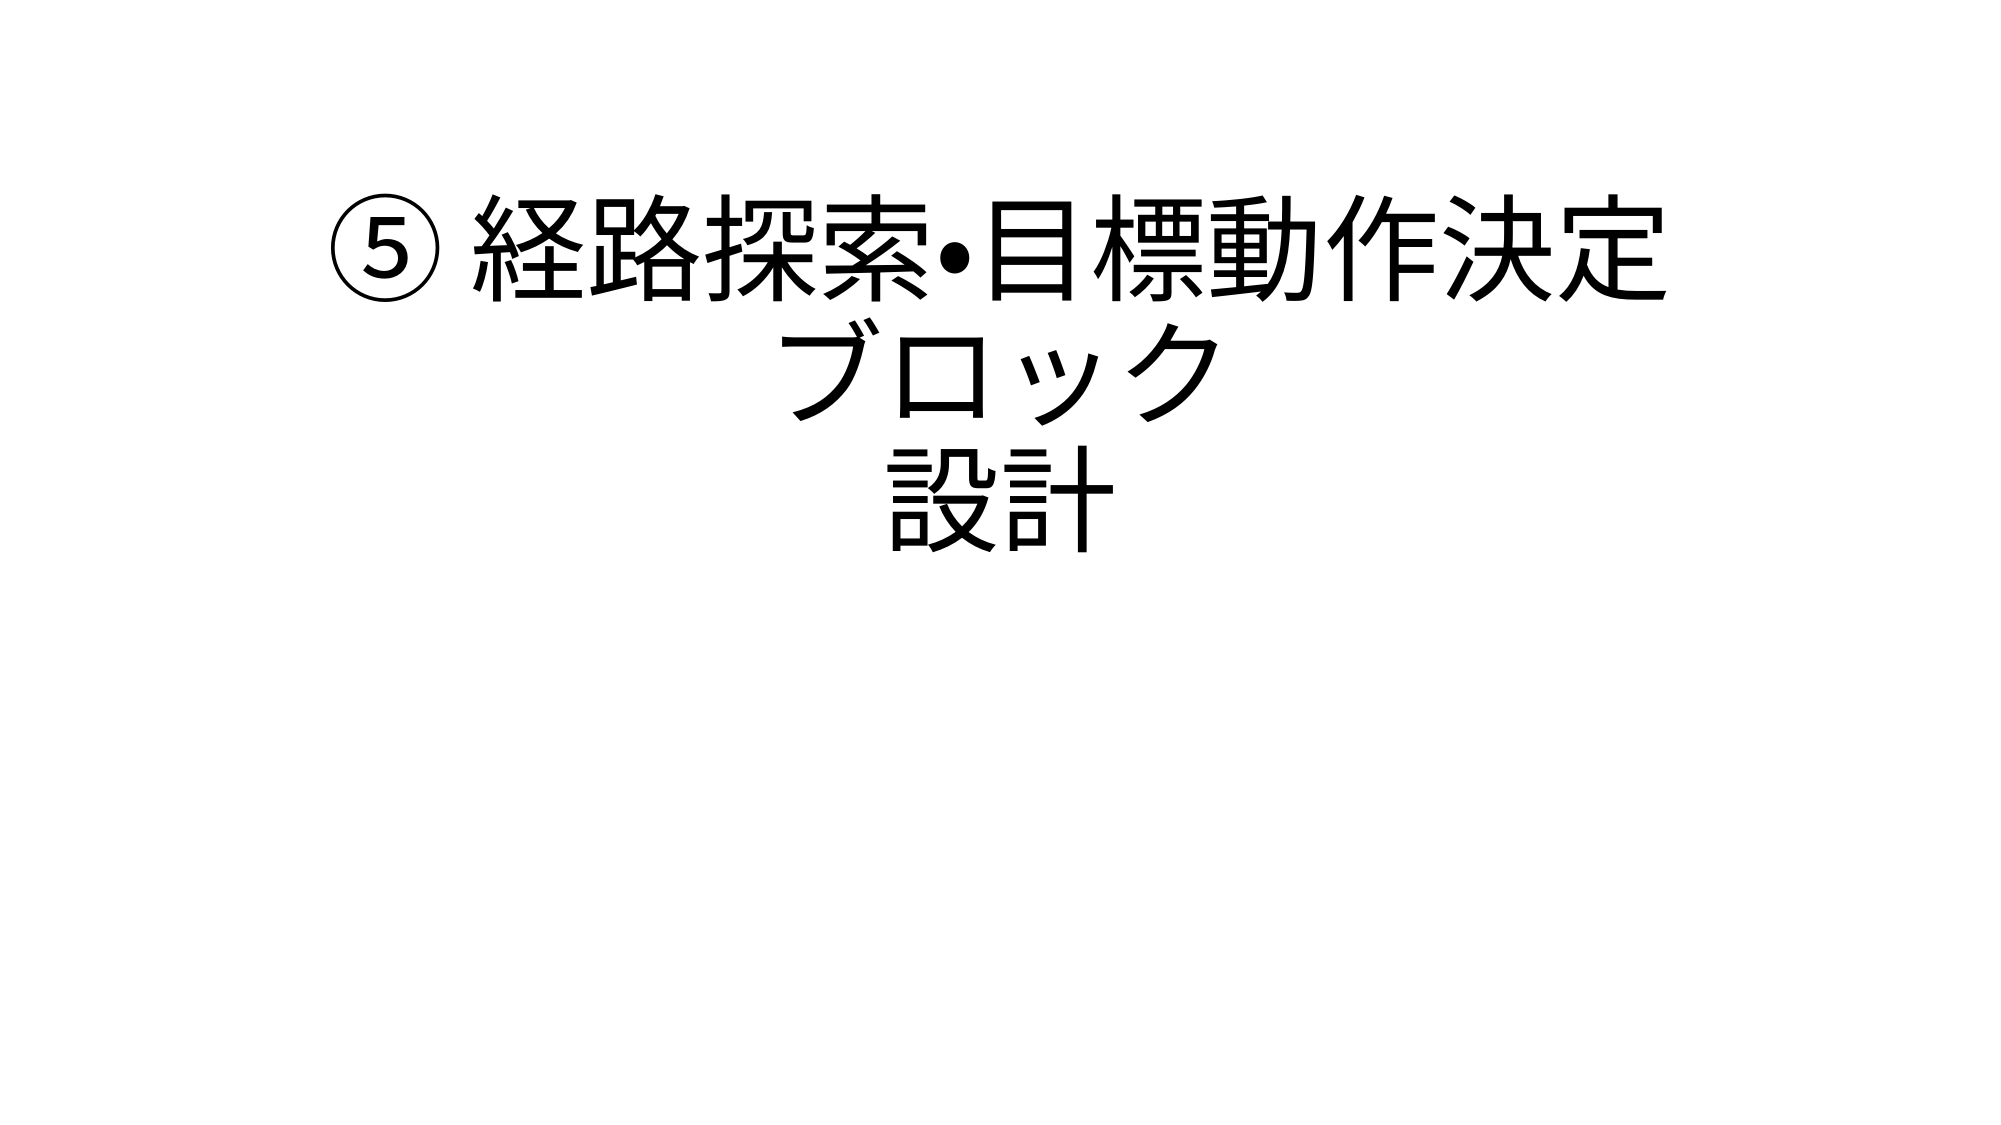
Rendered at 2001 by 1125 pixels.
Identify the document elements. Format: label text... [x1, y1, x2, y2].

title ⑤経路探索・目標動作決定 ブロック 設計 [249, 184, 1750, 576]
